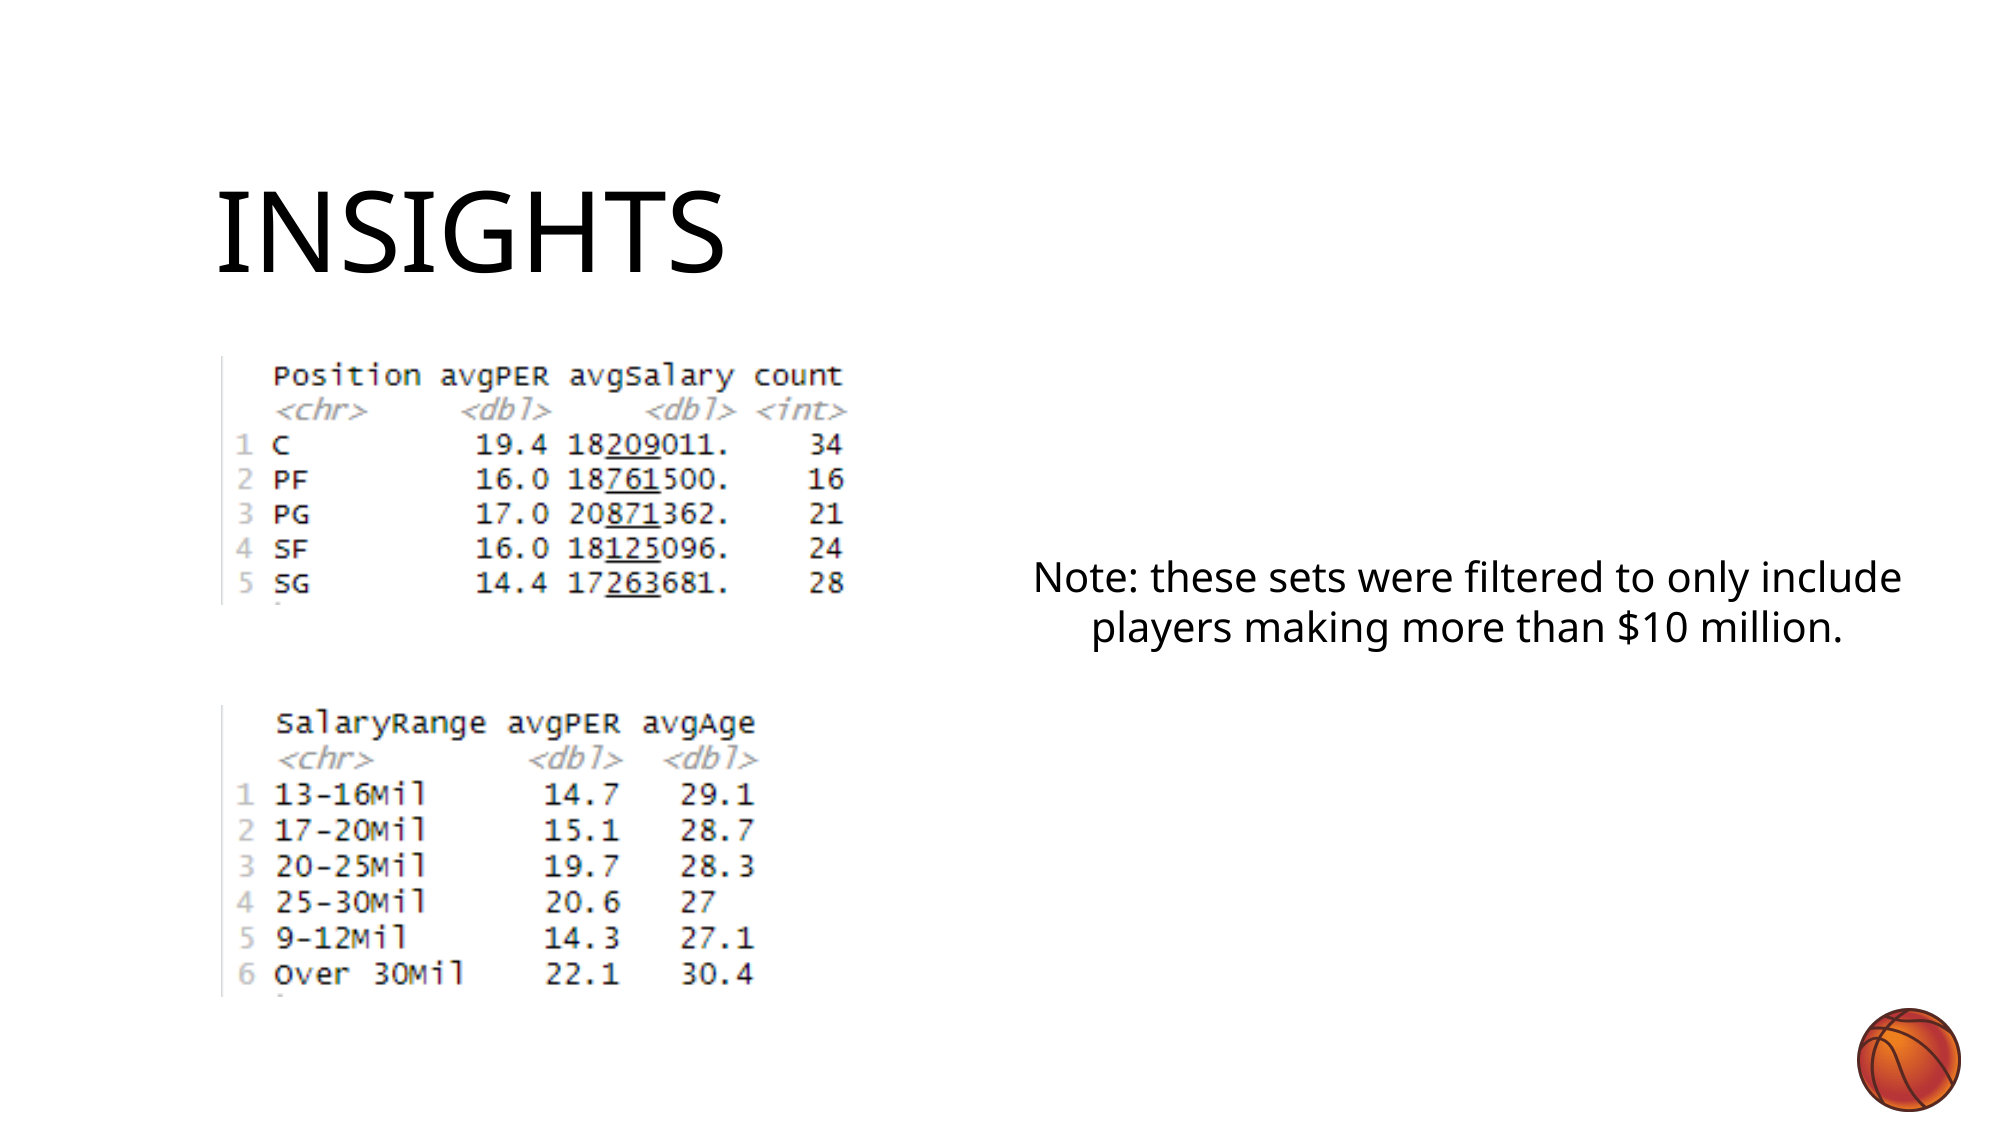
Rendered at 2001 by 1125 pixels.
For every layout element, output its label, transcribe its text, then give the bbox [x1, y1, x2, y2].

picture [221, 704, 786, 997]
title INSIGHTS [200, 104, 1851, 369]
picture [1857, 1008, 1962, 1113]
text_box Note: these sets were filtered to only include players making more than $10 million. [985, 535, 1950, 800]
picture [221, 356, 956, 605]
